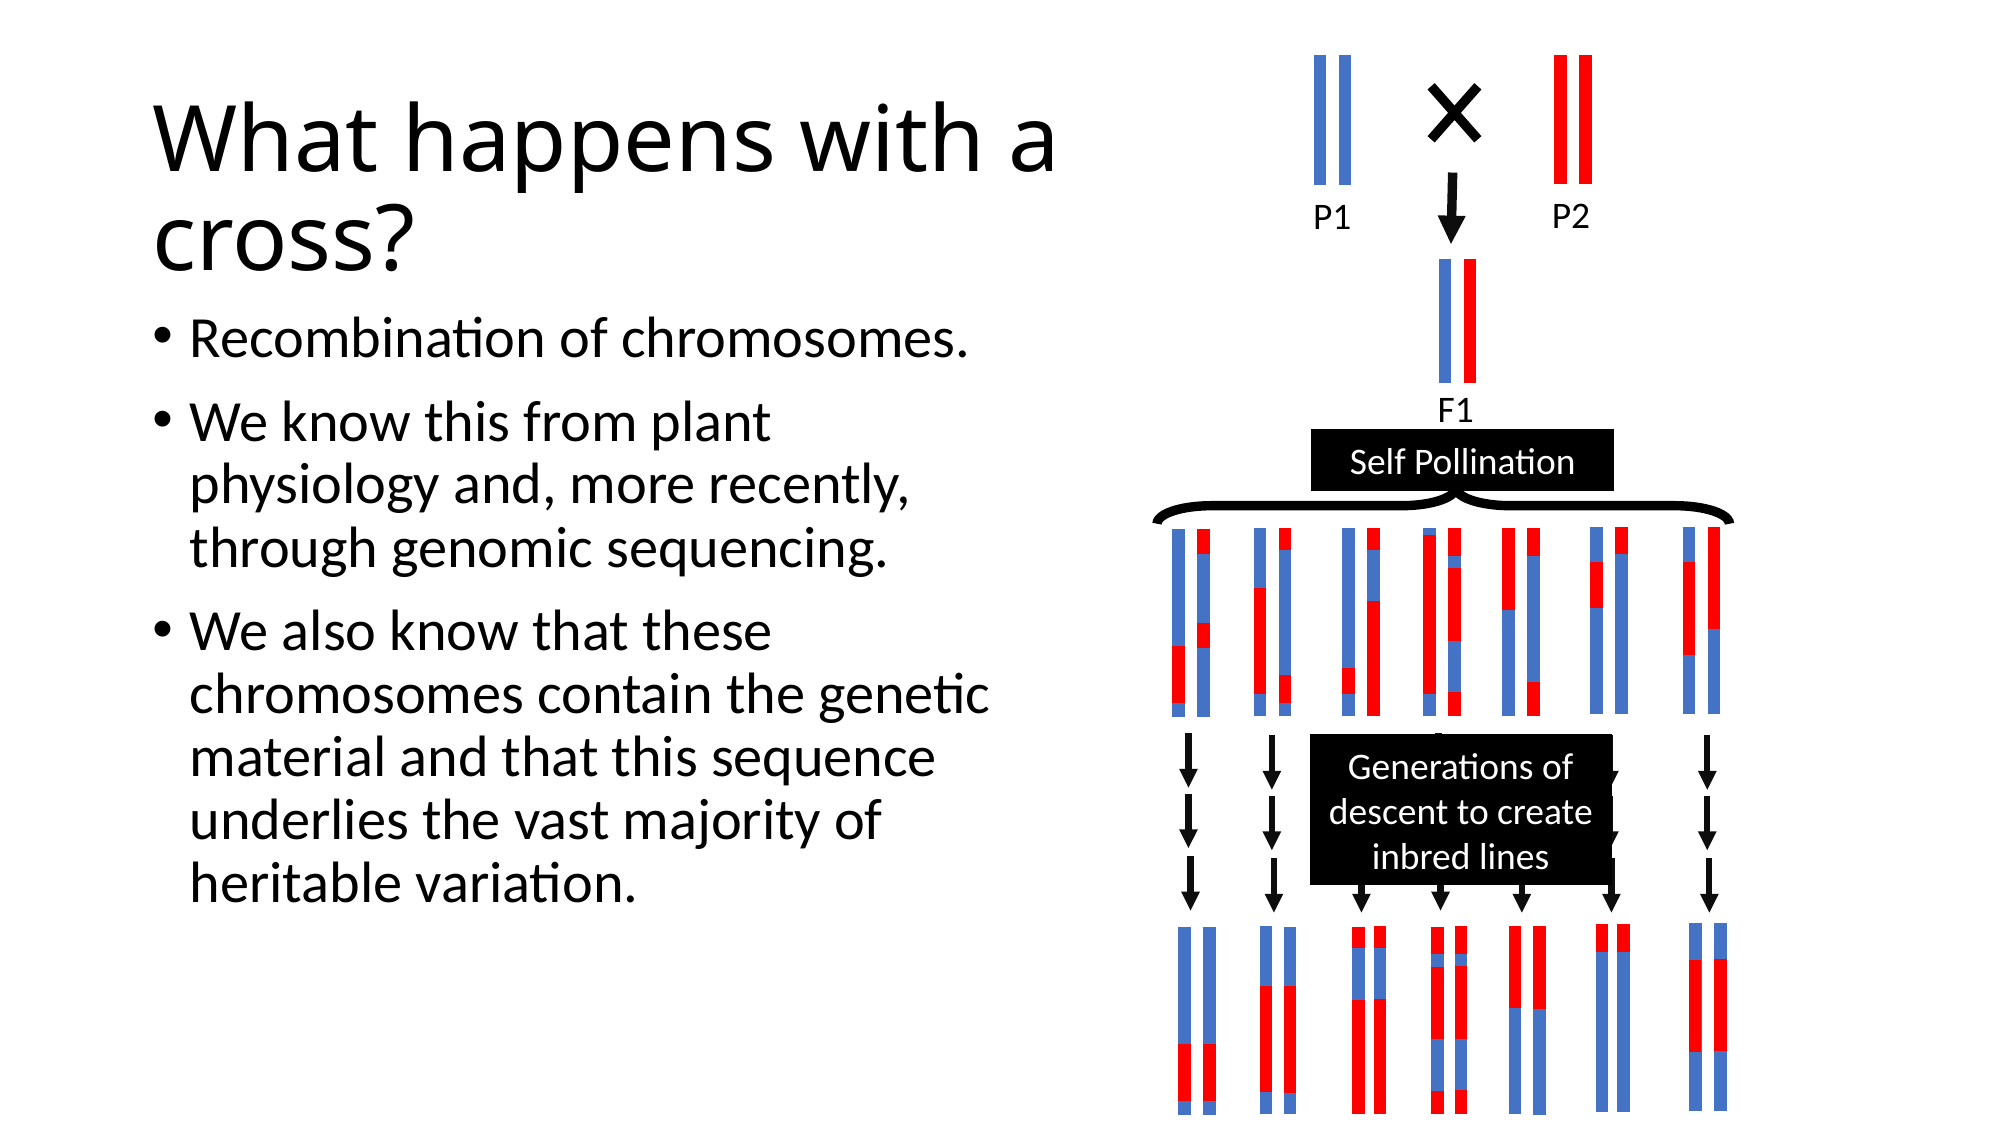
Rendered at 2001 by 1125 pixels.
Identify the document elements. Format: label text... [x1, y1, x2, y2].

list Recombination of chromosomes. We know this from plant physiology and, more recently, through genomic sequencing. We also know that these chromosomes contain the genetic material and that this sequence underlies the vast majority of heritable variation. [137, 299, 1038, 1014]
text_box [1427, 83, 1482, 143]
text_box Self Pollination [1311, 429, 1614, 491]
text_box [1422, 258, 1507, 438]
title What happens with a cross? [137, 59, 1223, 323]
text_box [1298, 54, 1376, 246]
text_box Generations of descent to create inbred lines [1310, 734, 1612, 885]
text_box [1537, 54, 1621, 244]
text_box [1156, 491, 1730, 524]
